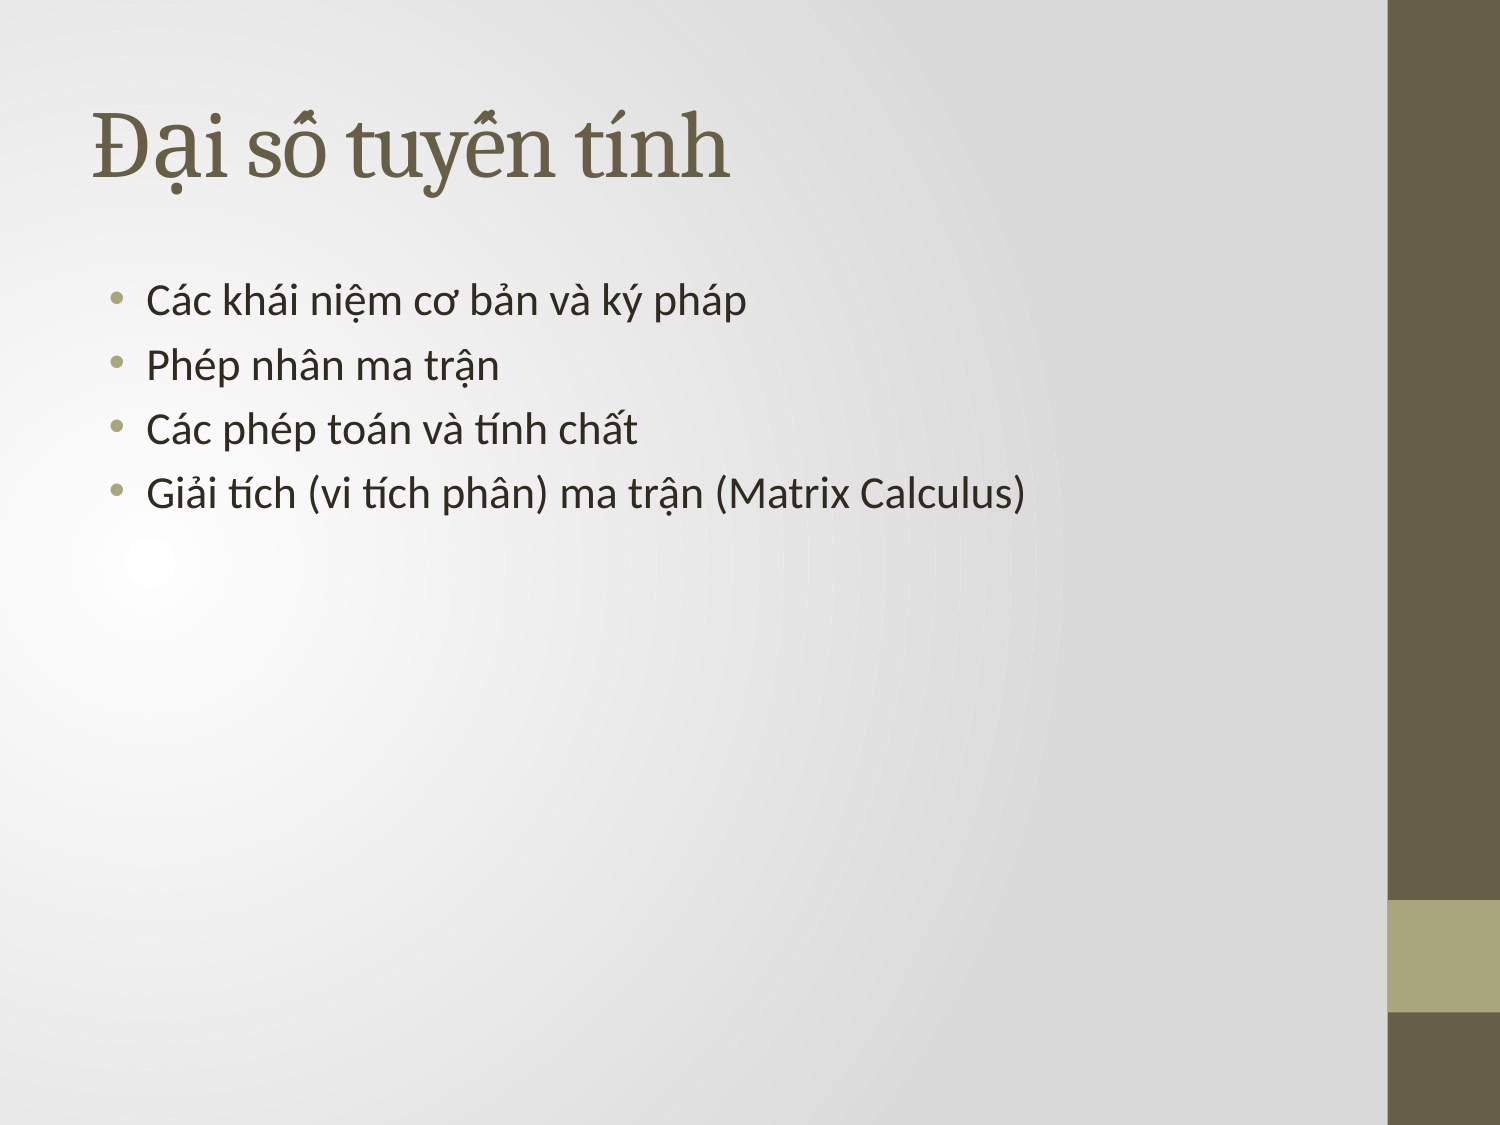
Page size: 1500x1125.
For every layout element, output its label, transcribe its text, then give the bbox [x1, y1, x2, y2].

title Đại số tuyến tính [75, 45, 1325, 233]
list Các khái niệm cơ bản và ký pháp Phép nhân ma trận Các phép toán và tính chất Giải tích (vi tích phân) ma trận (Matrix Calculus) [75, 262, 1325, 1050]
